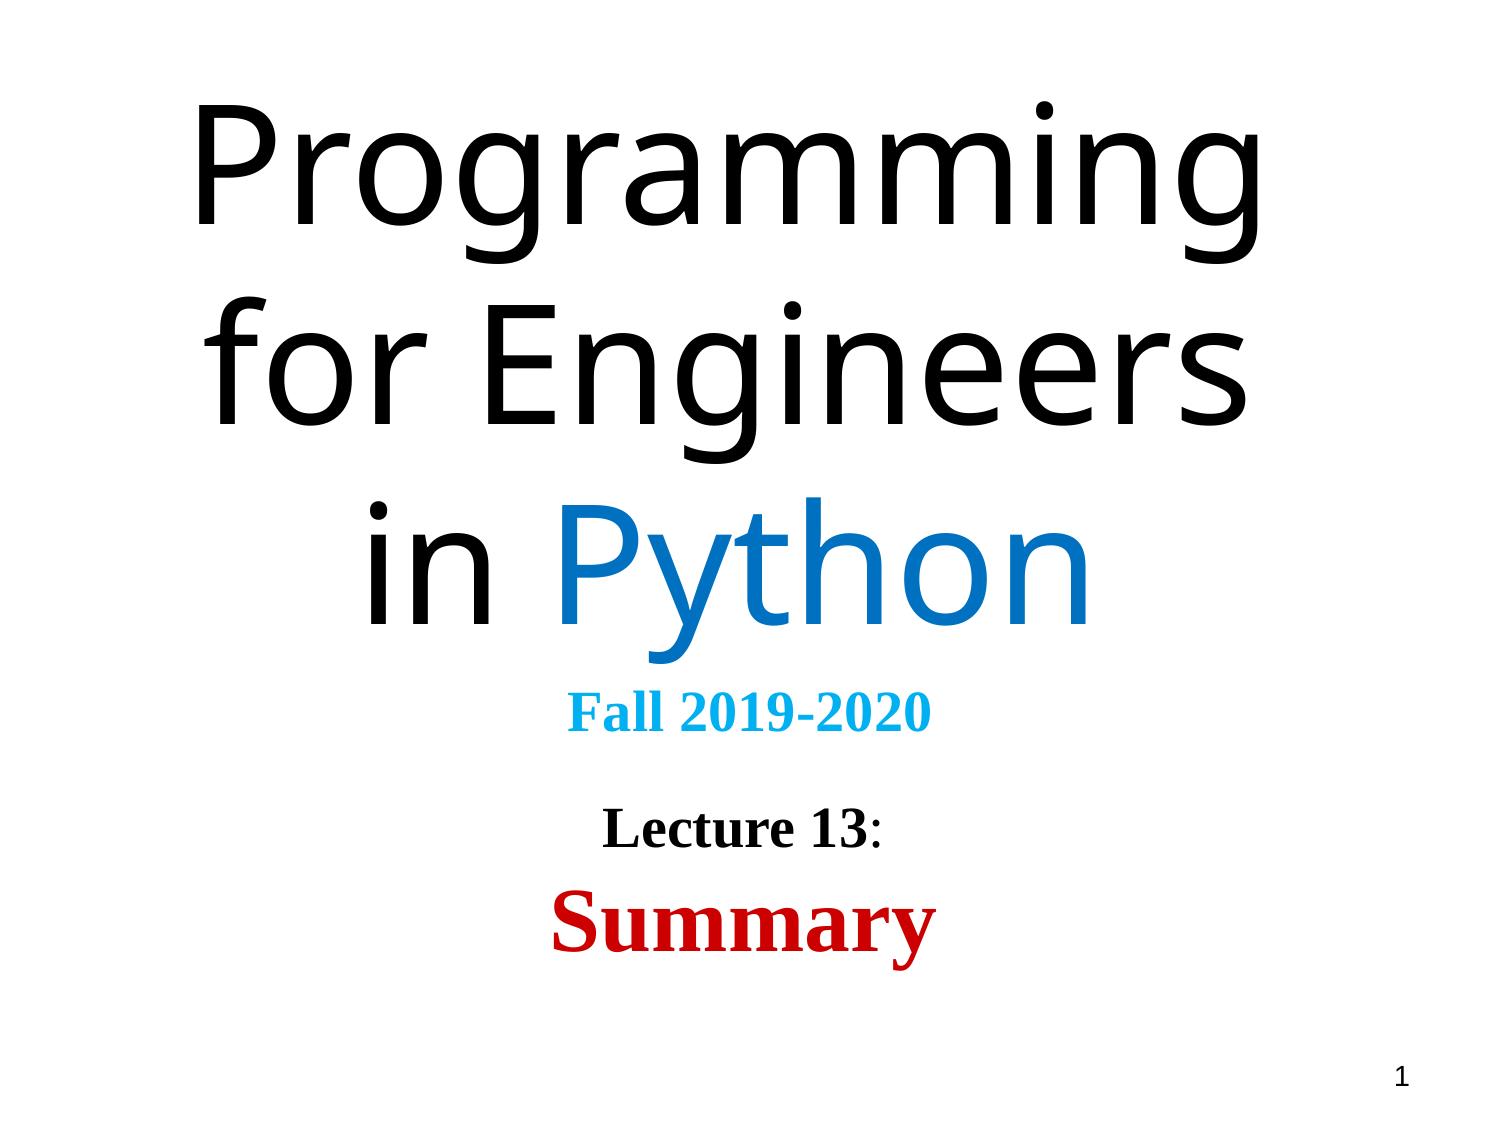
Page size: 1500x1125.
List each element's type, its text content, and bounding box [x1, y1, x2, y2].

text_box Lecture 13: Summary [12, 782, 1475, 984]
slide_number 1 [1074, 1049, 1426, 1088]
text_box Fall 2019-2020 [552, 679, 948, 751]
text_box Programming for Engineers in Python [0, 237, 1500, 479]
